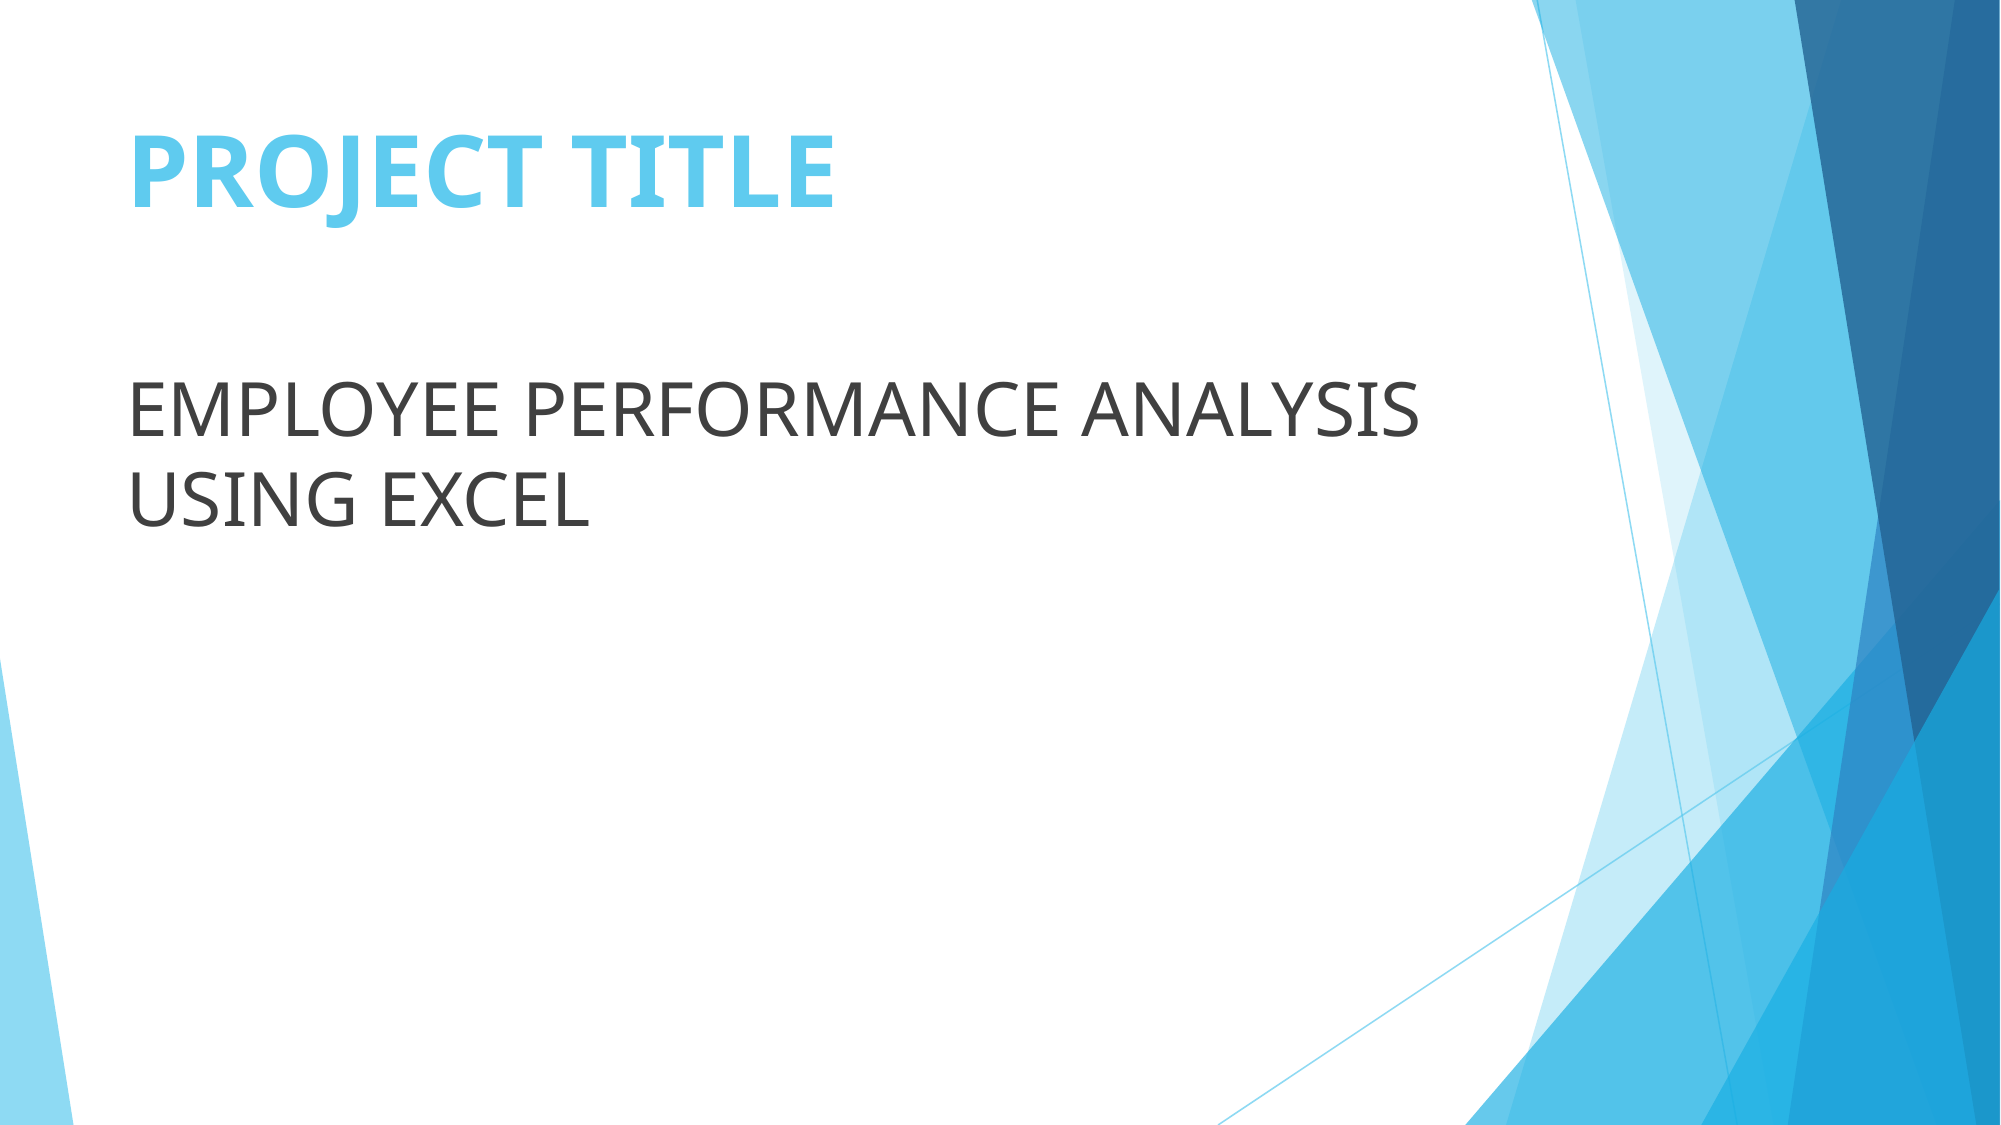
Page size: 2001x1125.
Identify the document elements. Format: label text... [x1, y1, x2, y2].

list EMPLOYEE PERFORMANCE ANALYSIS USING EXCEL [110, 353, 1522, 992]
title PROJECT TITLE [110, 99, 1522, 318]
